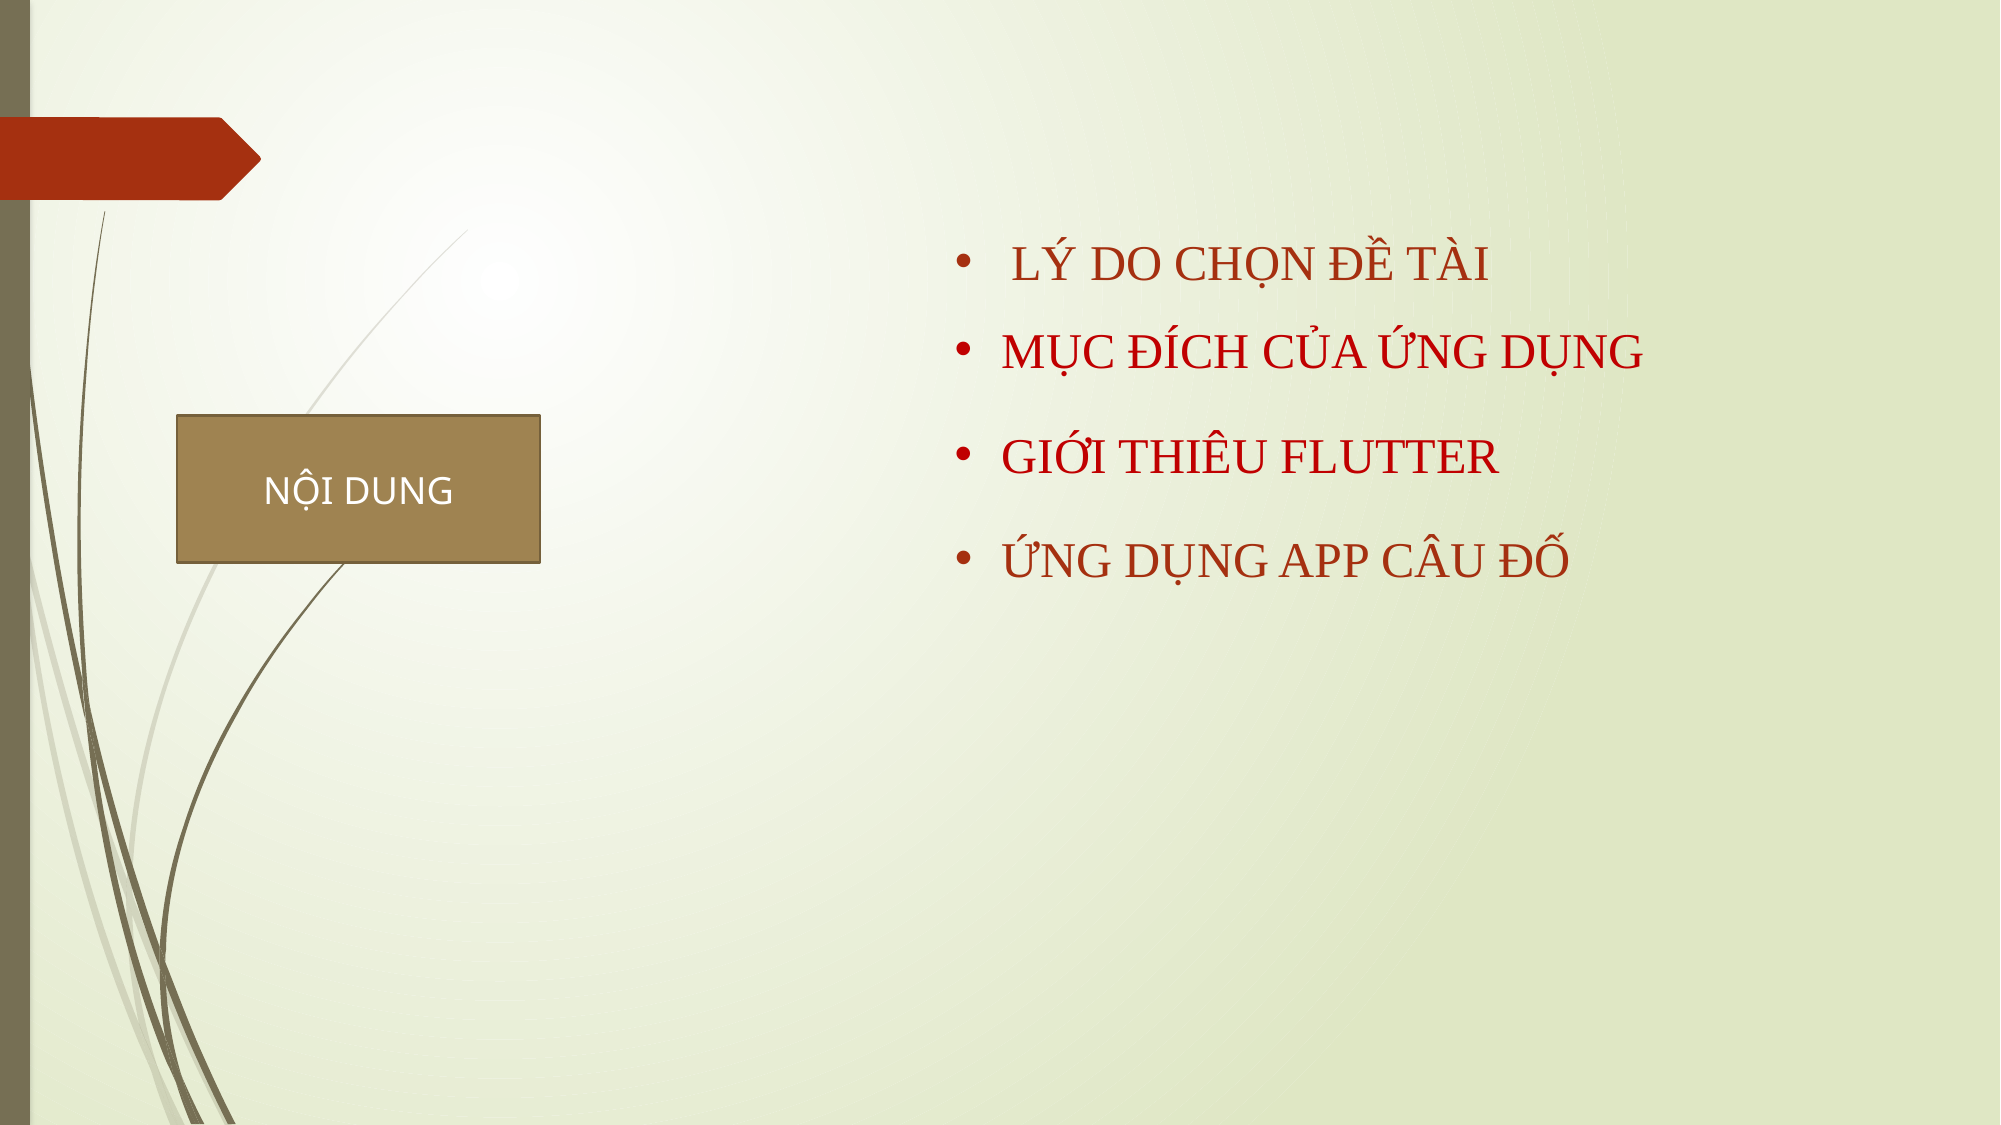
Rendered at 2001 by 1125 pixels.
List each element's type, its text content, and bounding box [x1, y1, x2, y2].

text_box MỤC ĐÍCH CỦA ỨNG DỤNG [939, 265, 1718, 386]
text_box NỘI DUNG [176, 414, 541, 564]
title LÝ DO CHỌN ĐỀ TÀI [939, 222, 1613, 265]
text_box GIỚI THIÊU FLUTTER [939, 415, 1540, 491]
text_box ỨNG DỤNG APP CÂU ĐỐ [939, 520, 1789, 595]
